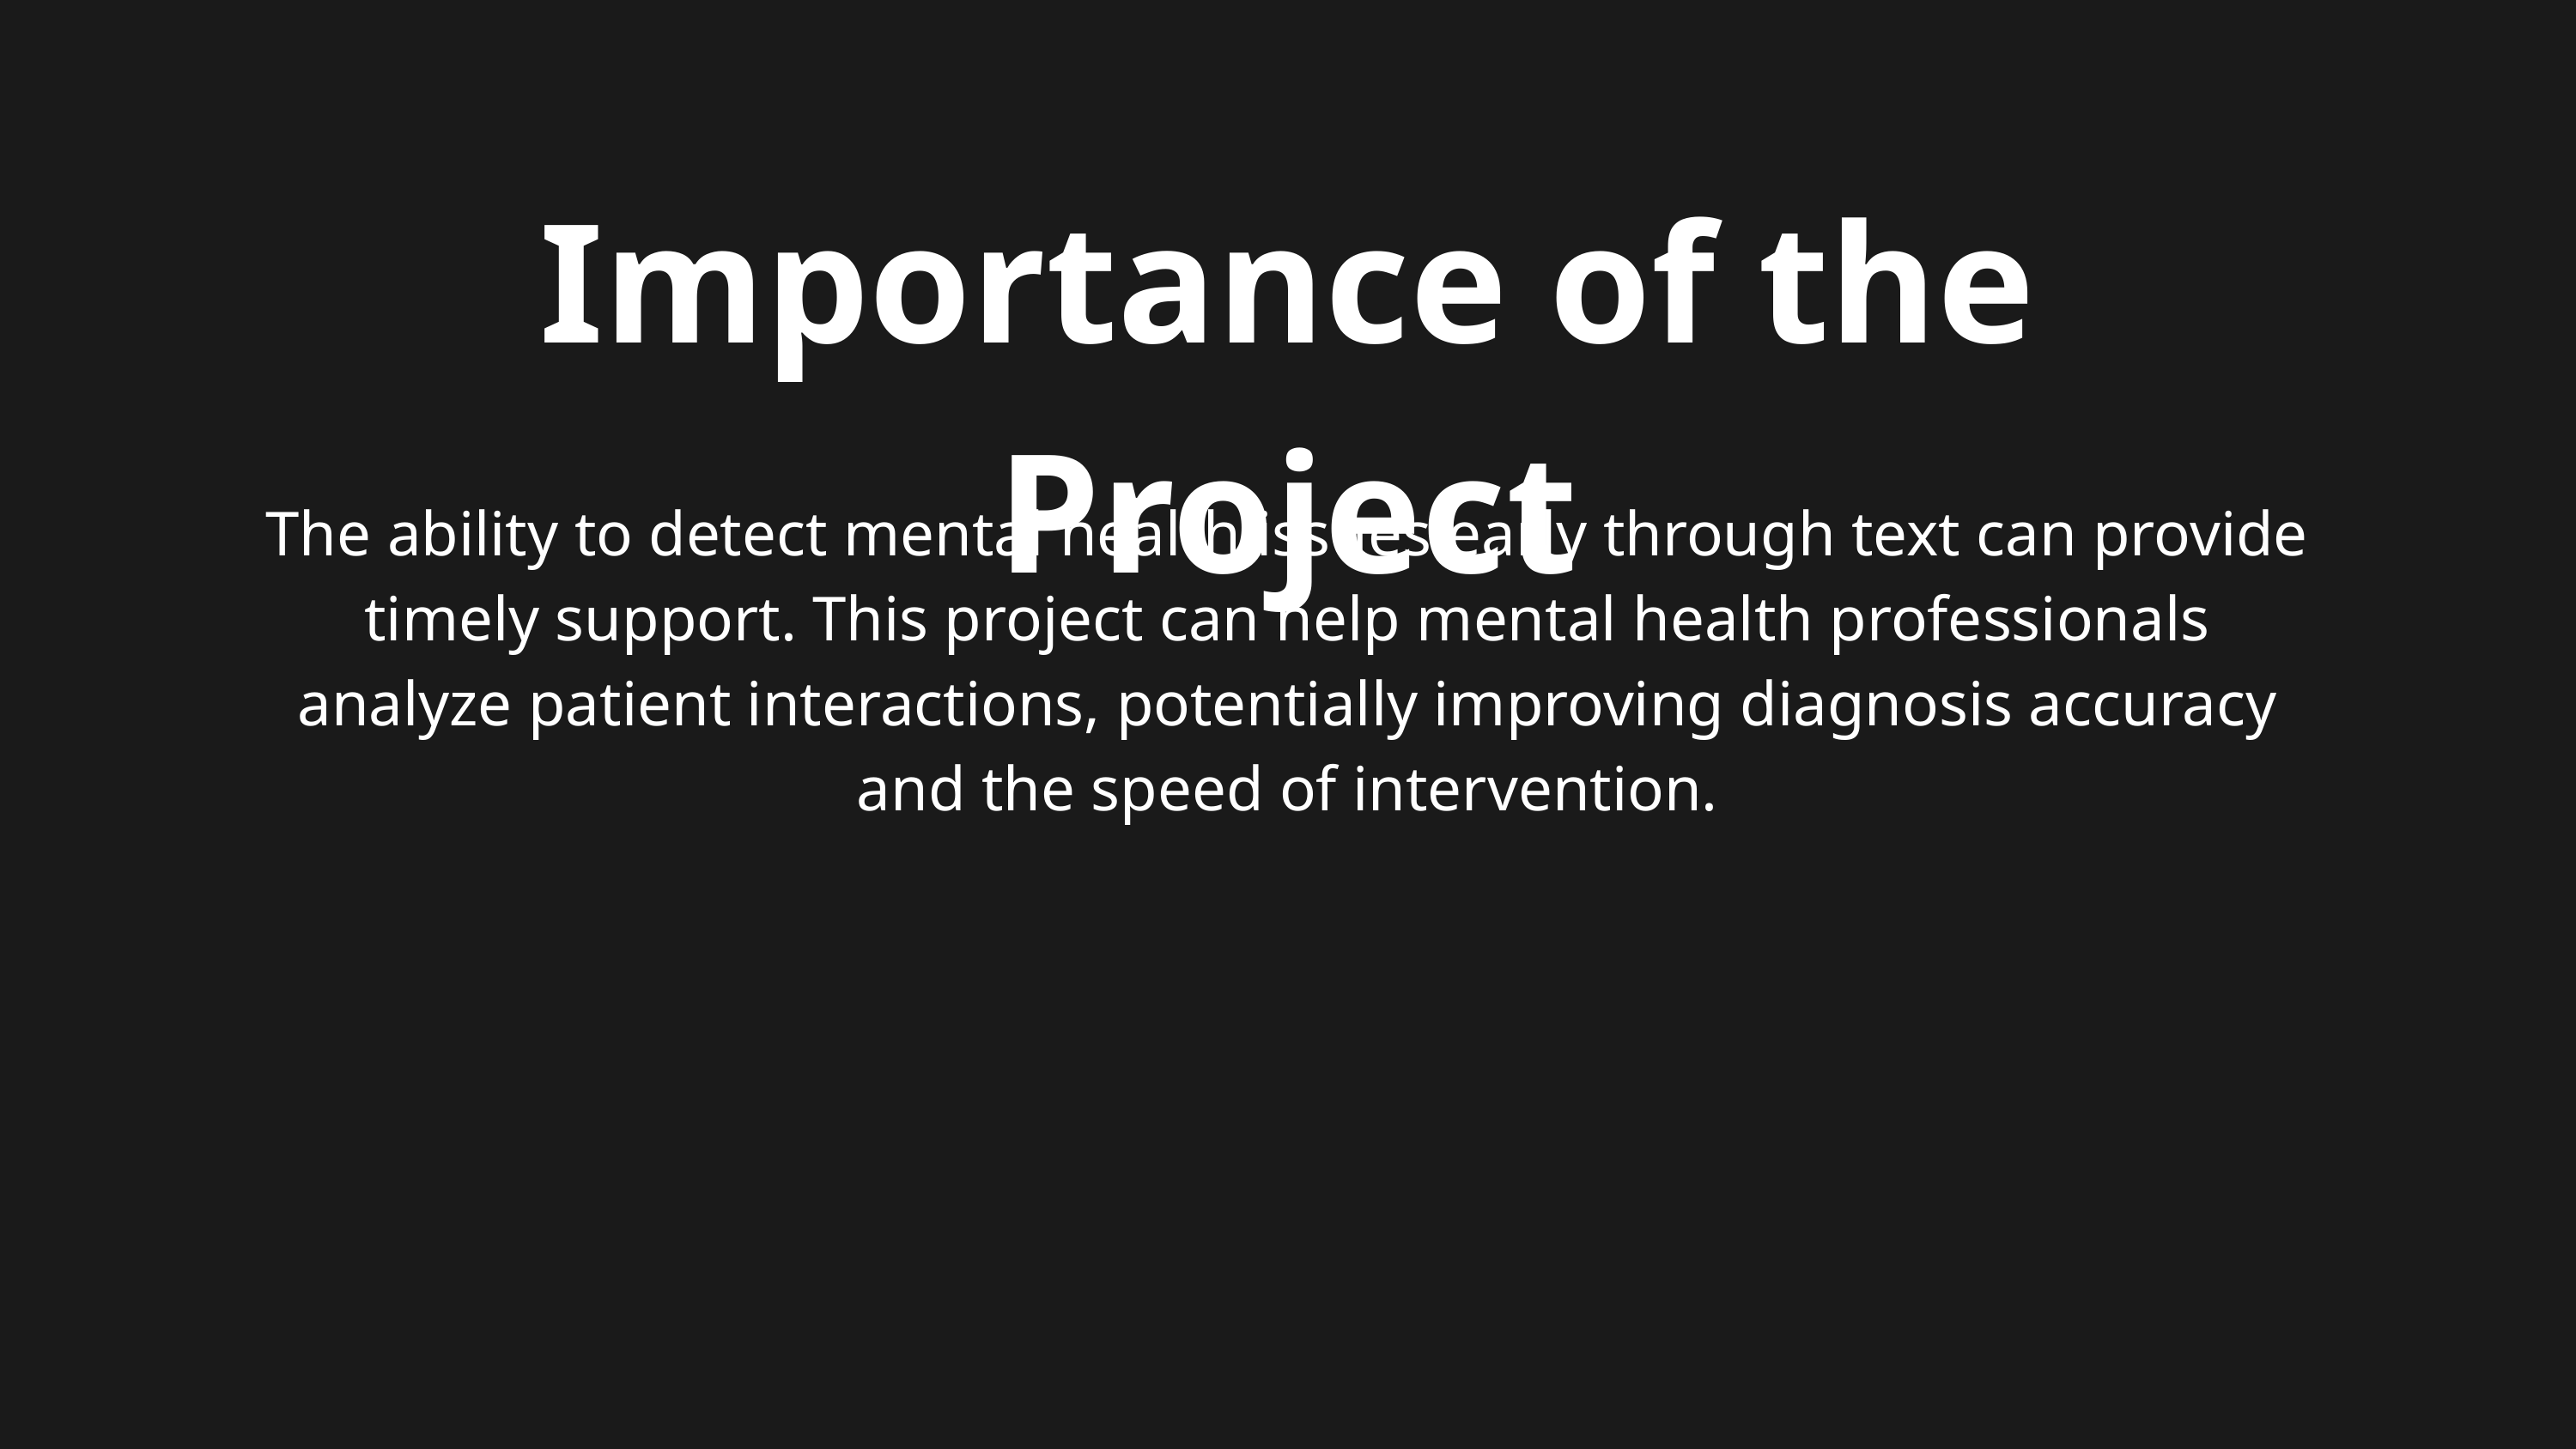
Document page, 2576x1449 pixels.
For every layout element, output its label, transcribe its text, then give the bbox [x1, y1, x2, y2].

text_box Importance of the Project [249, 145, 2326, 482]
text_box The ability to detect mental health issues early through text can provide timely support. This project can help mental health professionals analyze patient interactions, potentially improving diagnosis accuracy and the speed of intervention. [249, 482, 2326, 823]
